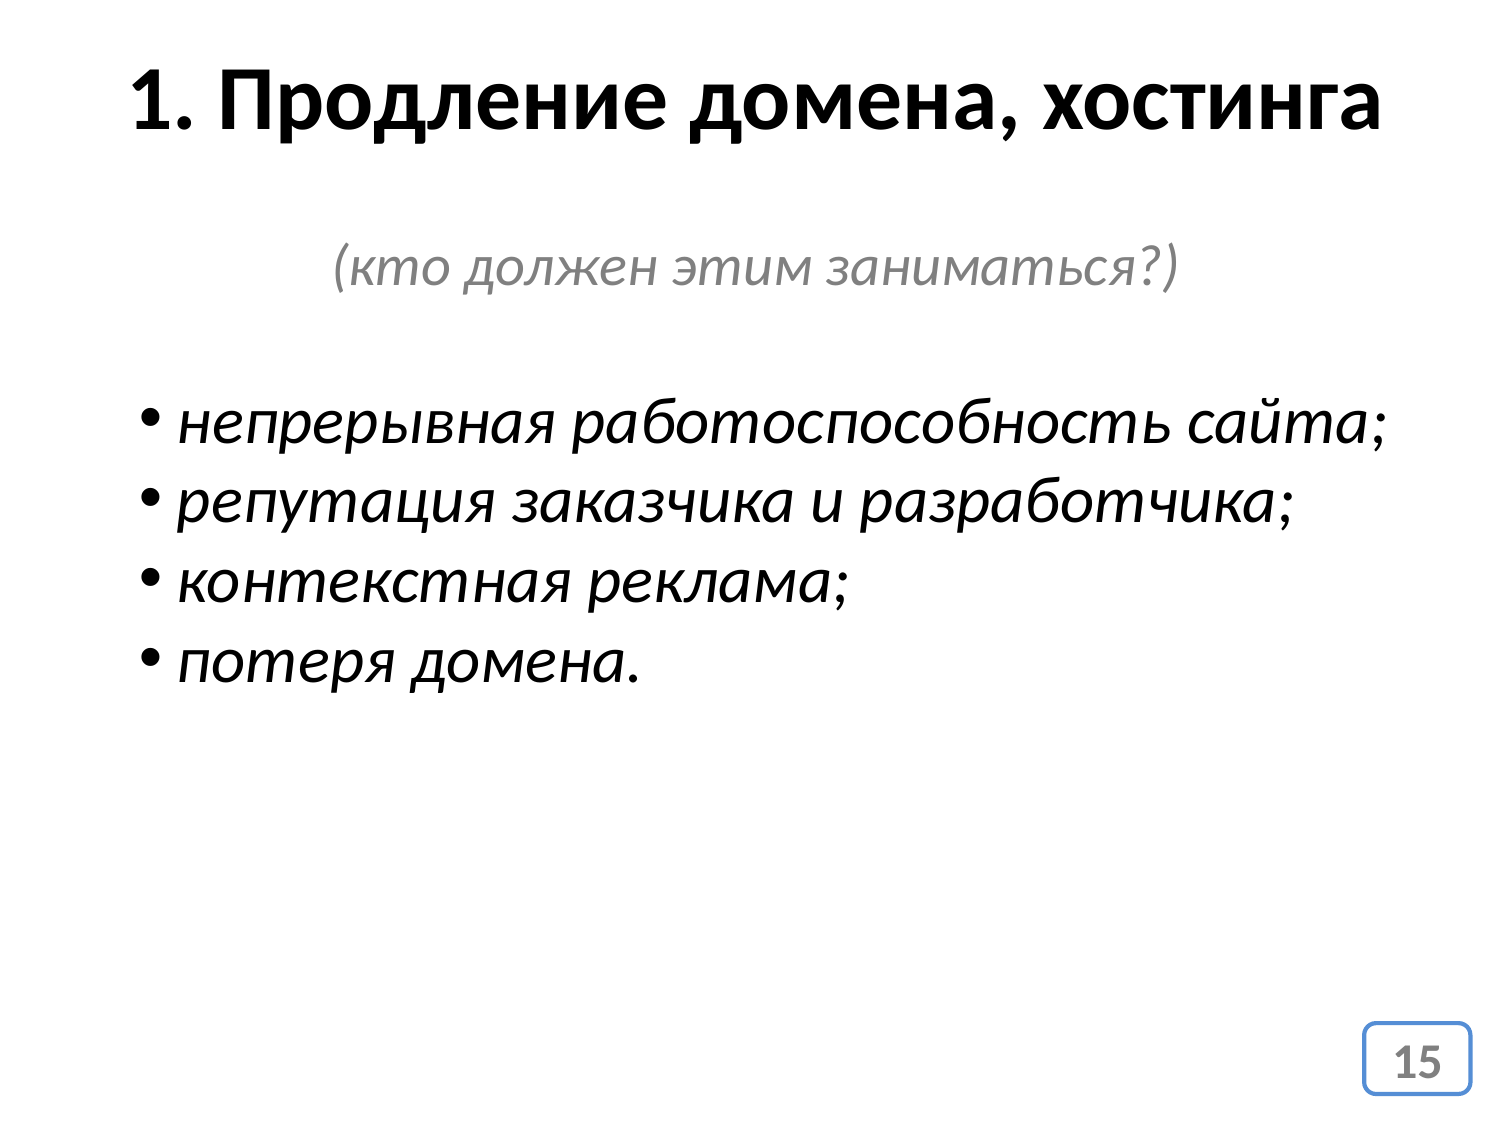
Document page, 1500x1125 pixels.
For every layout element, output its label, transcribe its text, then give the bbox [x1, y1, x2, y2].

text_box 15 [1362, 1021, 1473, 1097]
text_box 1. Продление домена, хостинга [76, 30, 1436, 156]
text_box (кто должен этим заниматься?) [76, 219, 1436, 305]
text_box непрерывная работоспособность сайта; репутация заказчика и разработчика; контекстная реклама; потеря домена. [123, 368, 1412, 704]
